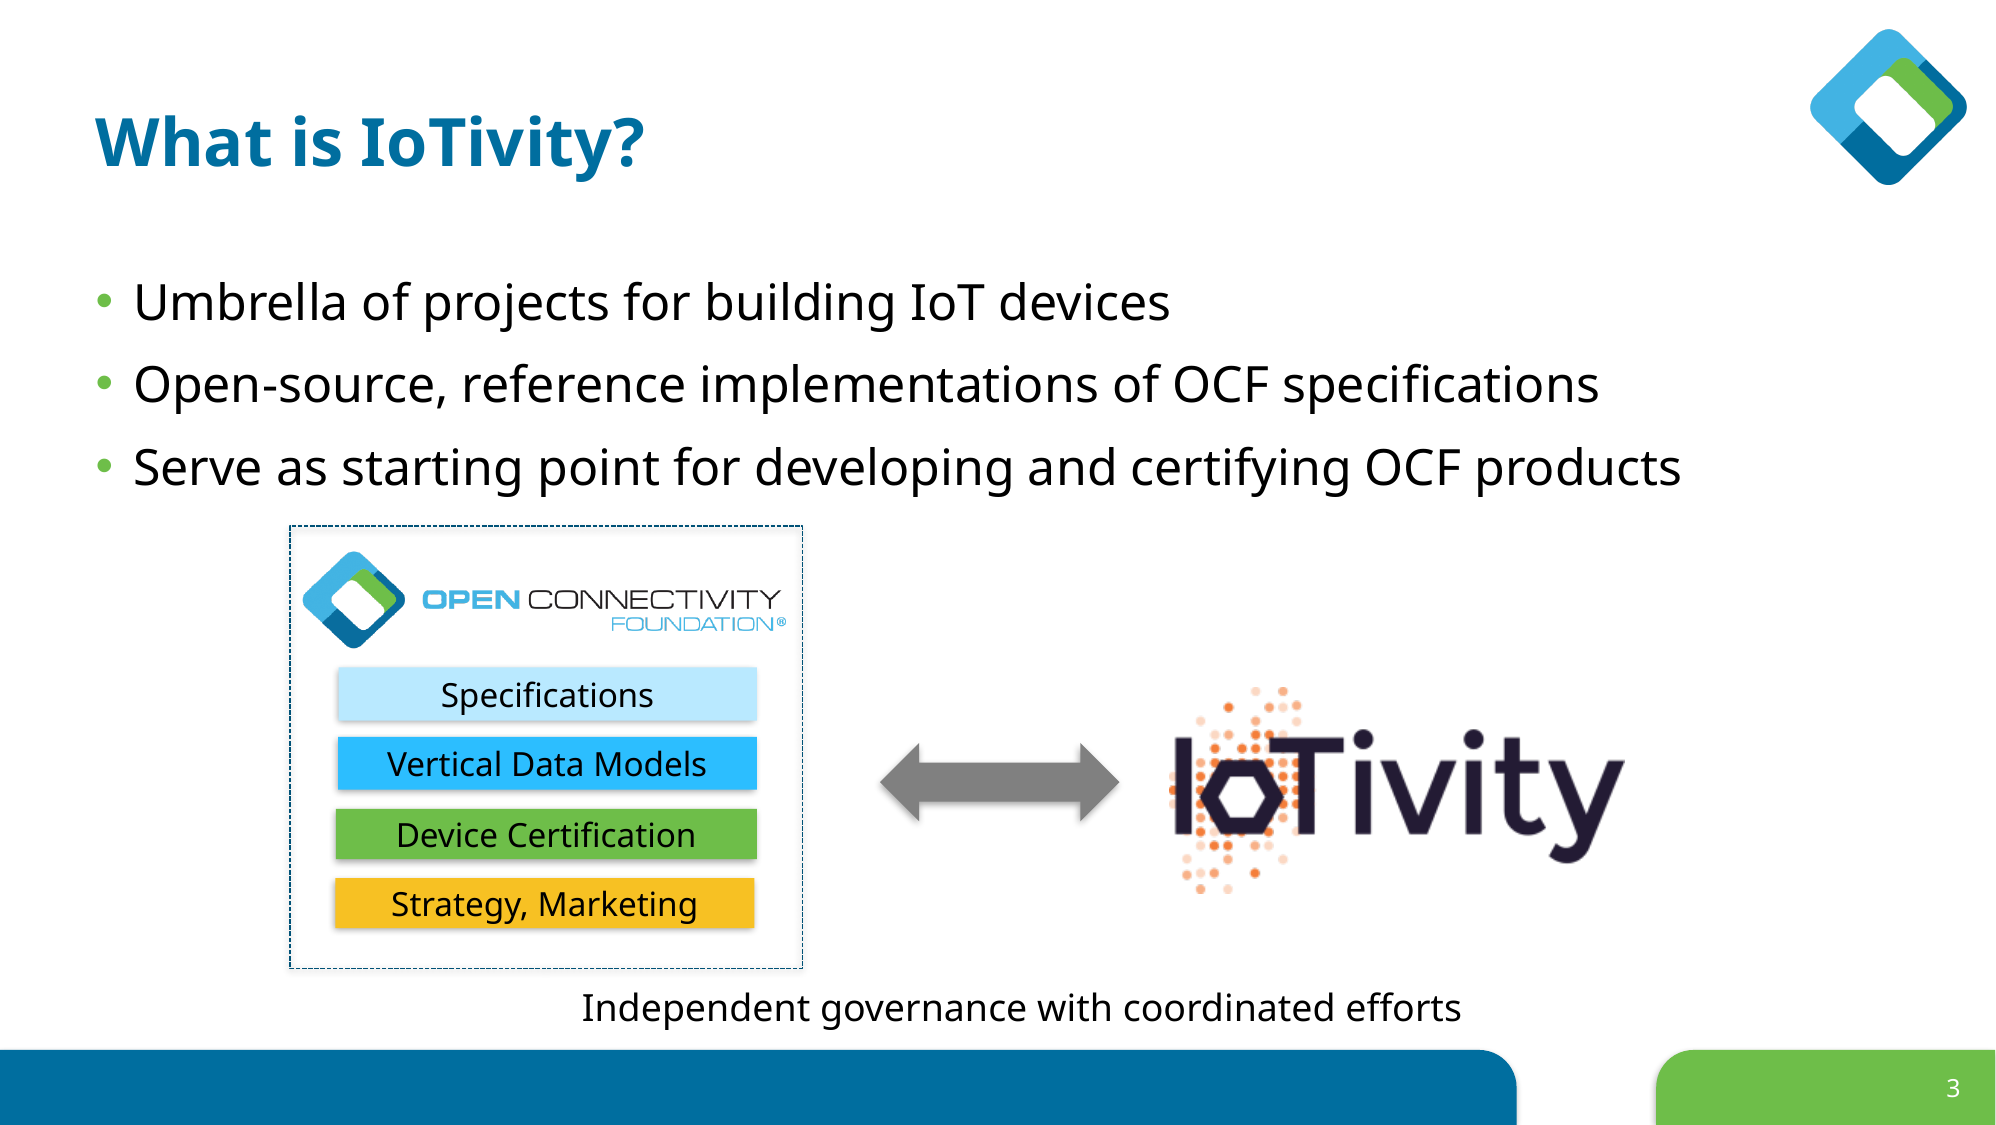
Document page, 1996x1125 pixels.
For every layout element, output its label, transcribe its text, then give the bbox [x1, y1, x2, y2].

text_box [289, 525, 803, 969]
picture [1895, 114, 1967, 185]
title What is IoTivity? [80, 13, 1770, 188]
slide_number 3 [1775, 1065, 1976, 1123]
picture [1168, 686, 1626, 895]
picture [301, 550, 786, 649]
list Umbrella of projects for building IoT devices Open-source, reference implementations of OCF specifications Serve as starting point for developing and certifying OCF products [80, 262, 1918, 1005]
text_box Independent governance with coordinated efforts [567, 976, 1478, 1037]
text_box [879, 742, 1121, 822]
picture [1810, 29, 1967, 185]
